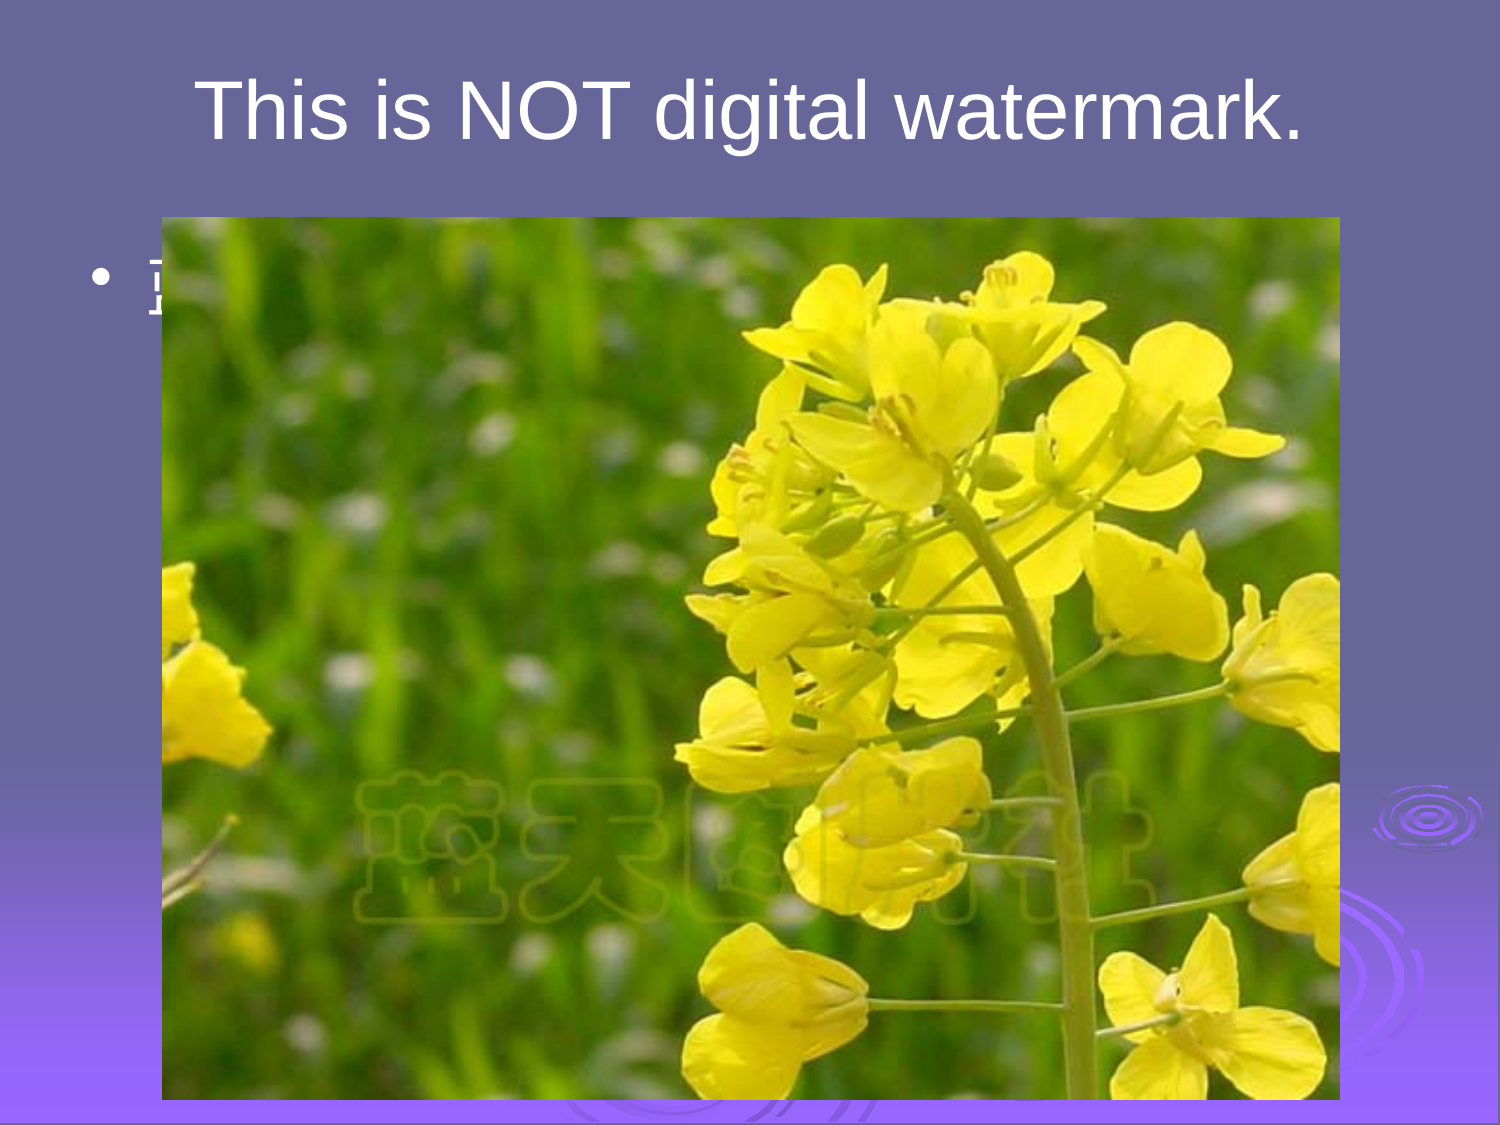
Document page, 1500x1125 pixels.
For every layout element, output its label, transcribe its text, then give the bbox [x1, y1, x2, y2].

picture [162, 216, 1340, 1101]
list 蓝天图片社 [74, 237, 1500, 1125]
title This is NOT digital watermark. [0, 24, 1500, 188]
